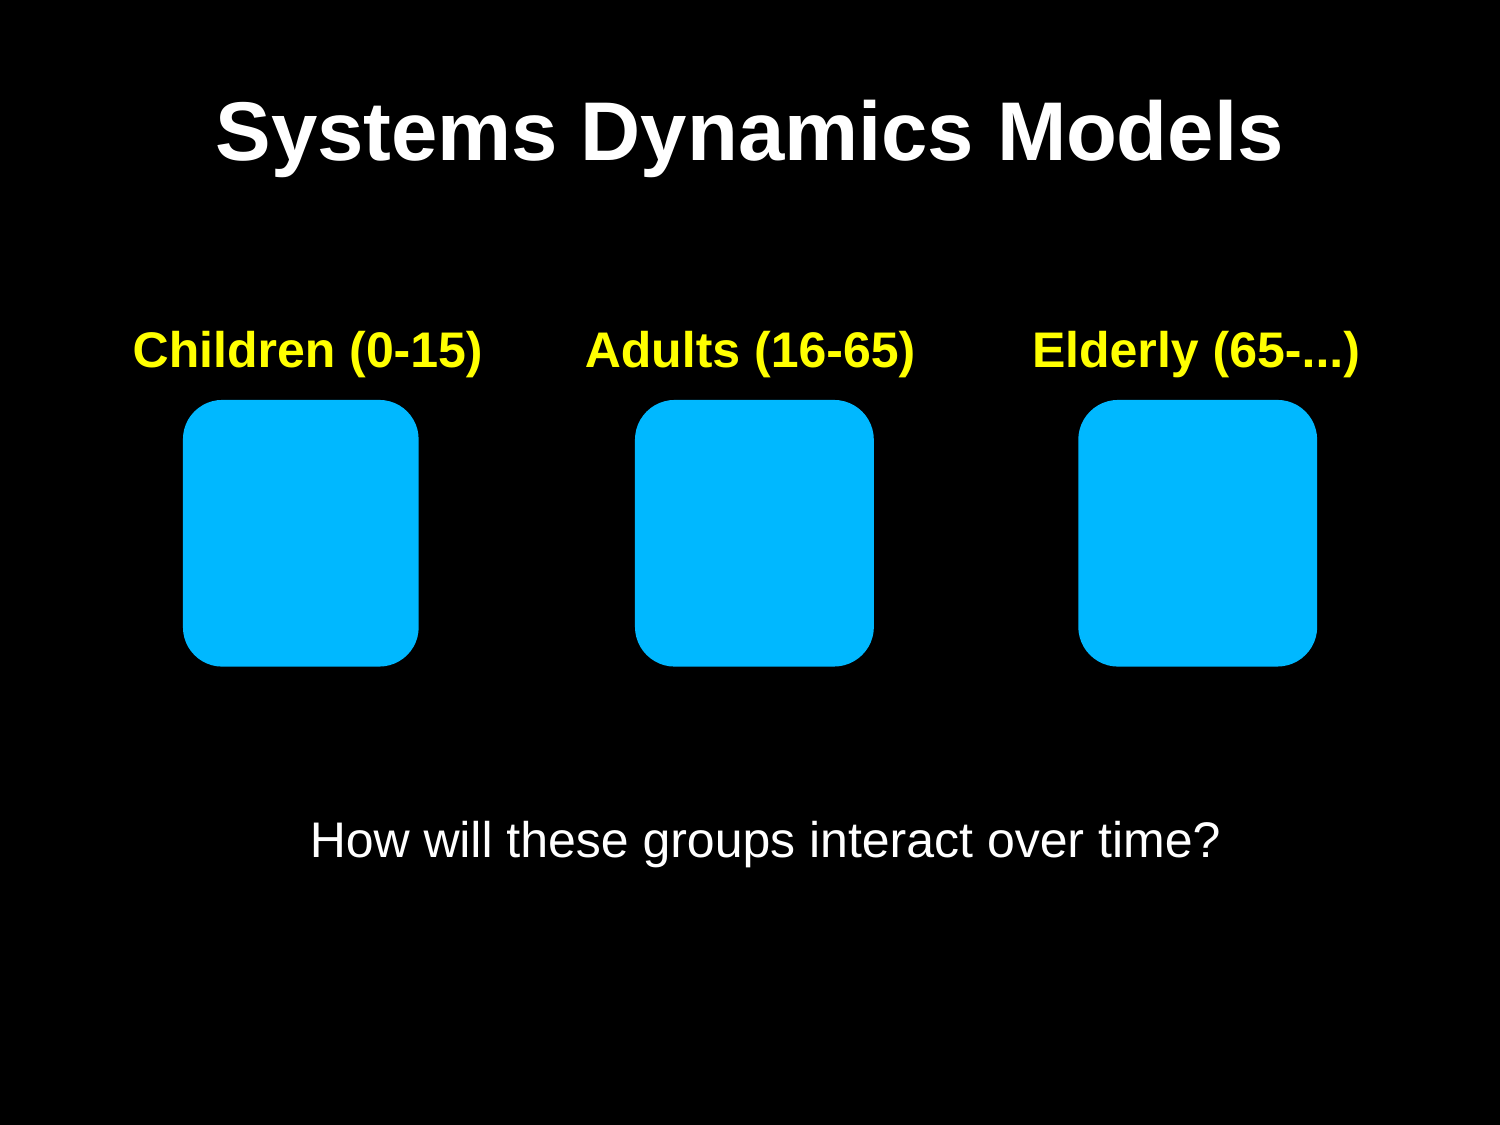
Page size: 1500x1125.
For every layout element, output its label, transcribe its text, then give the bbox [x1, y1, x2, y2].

text_box [182, 399, 419, 667]
text_box [1078, 399, 1318, 667]
text_box How will these groups interact over time? [294, 800, 1236, 876]
text_box Adults (16-65) [569, 309, 931, 385]
text_box Children (0-15) [117, 309, 498, 385]
text_box Elderly (65-...) [1017, 309, 1376, 385]
text_box [634, 399, 874, 667]
text_box Systems Dynamics Models [0, 3, 1500, 245]
